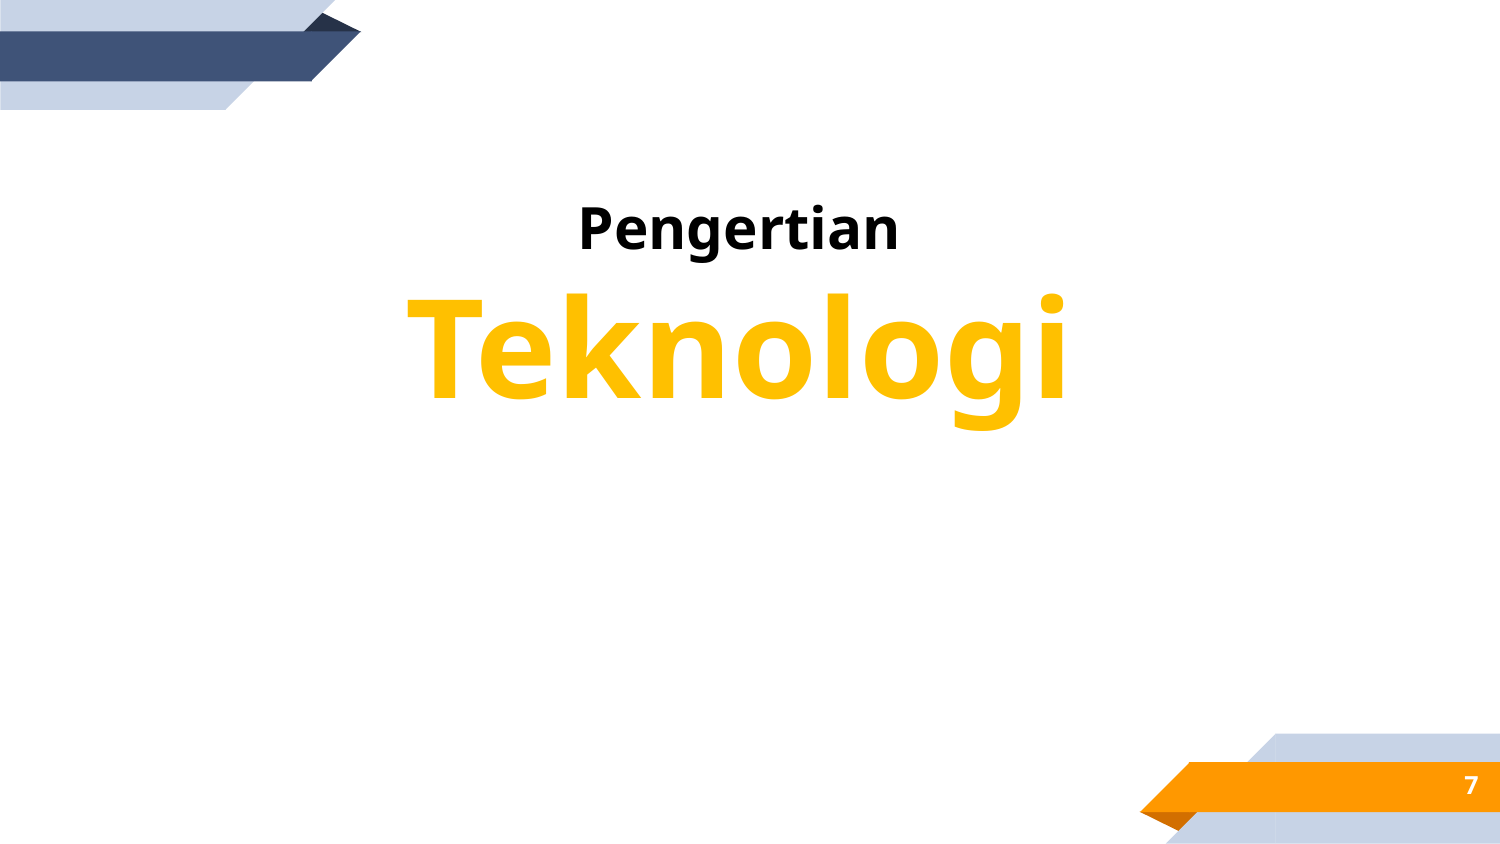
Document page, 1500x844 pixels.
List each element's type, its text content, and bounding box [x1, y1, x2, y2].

slide_number 7 [1249, 760, 1494, 813]
text_box Pengertian Teknologi [107, 175, 1372, 270]
